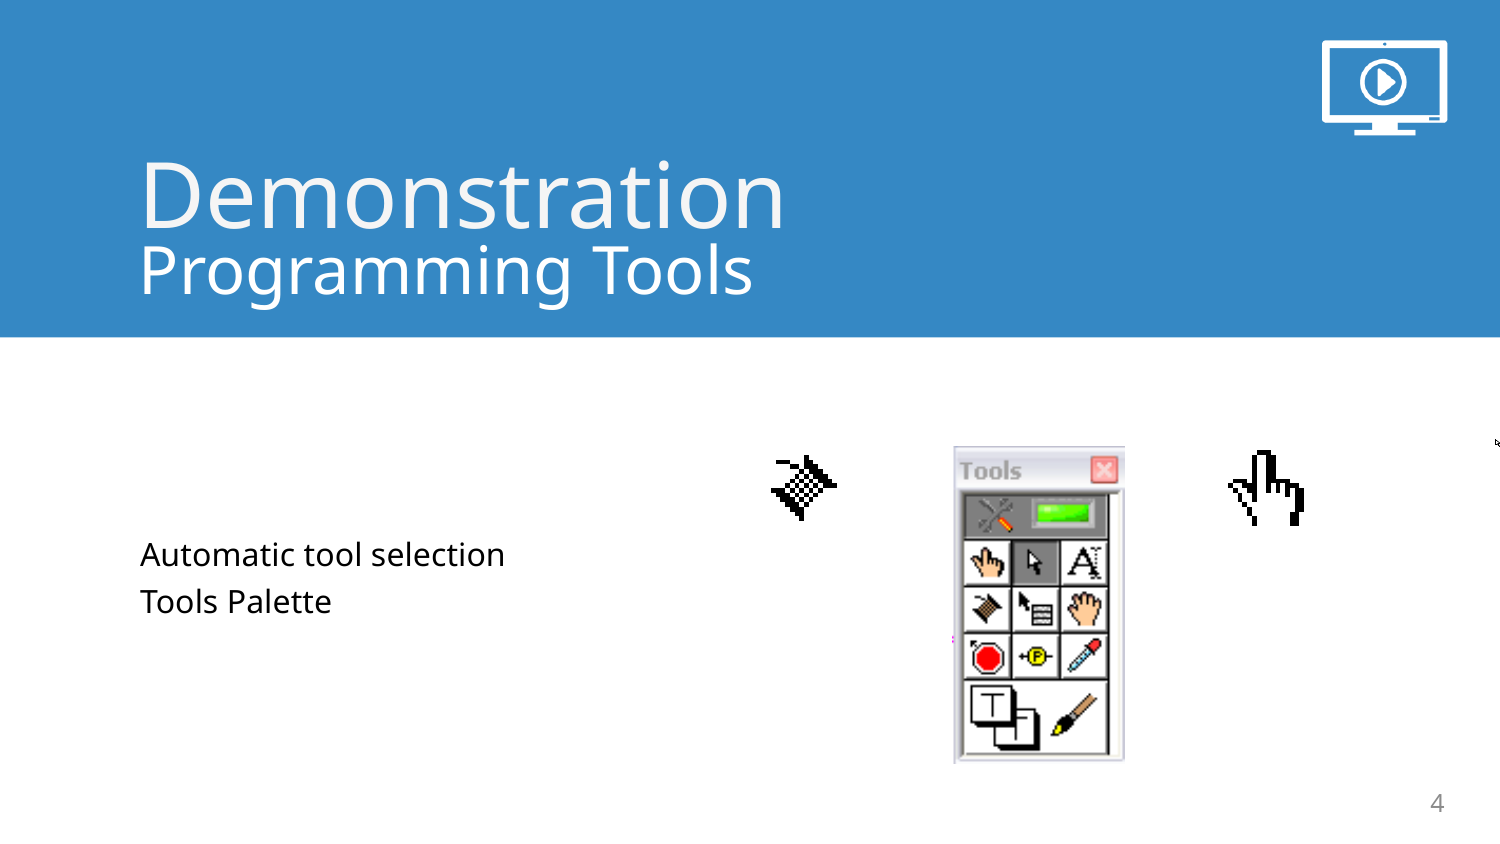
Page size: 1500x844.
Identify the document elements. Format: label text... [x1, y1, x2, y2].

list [1495, 439, 1500, 447]
list Programming Tools [123, 236, 1474, 322]
slide_number 4 [1400, 782, 1475, 828]
picture [762, 446, 847, 532]
picture [1310, 28, 1453, 145]
picture [951, 446, 1126, 764]
picture [1224, 446, 1315, 532]
list Automatic tool selection Tools Palette [125, 431, 1415, 629]
